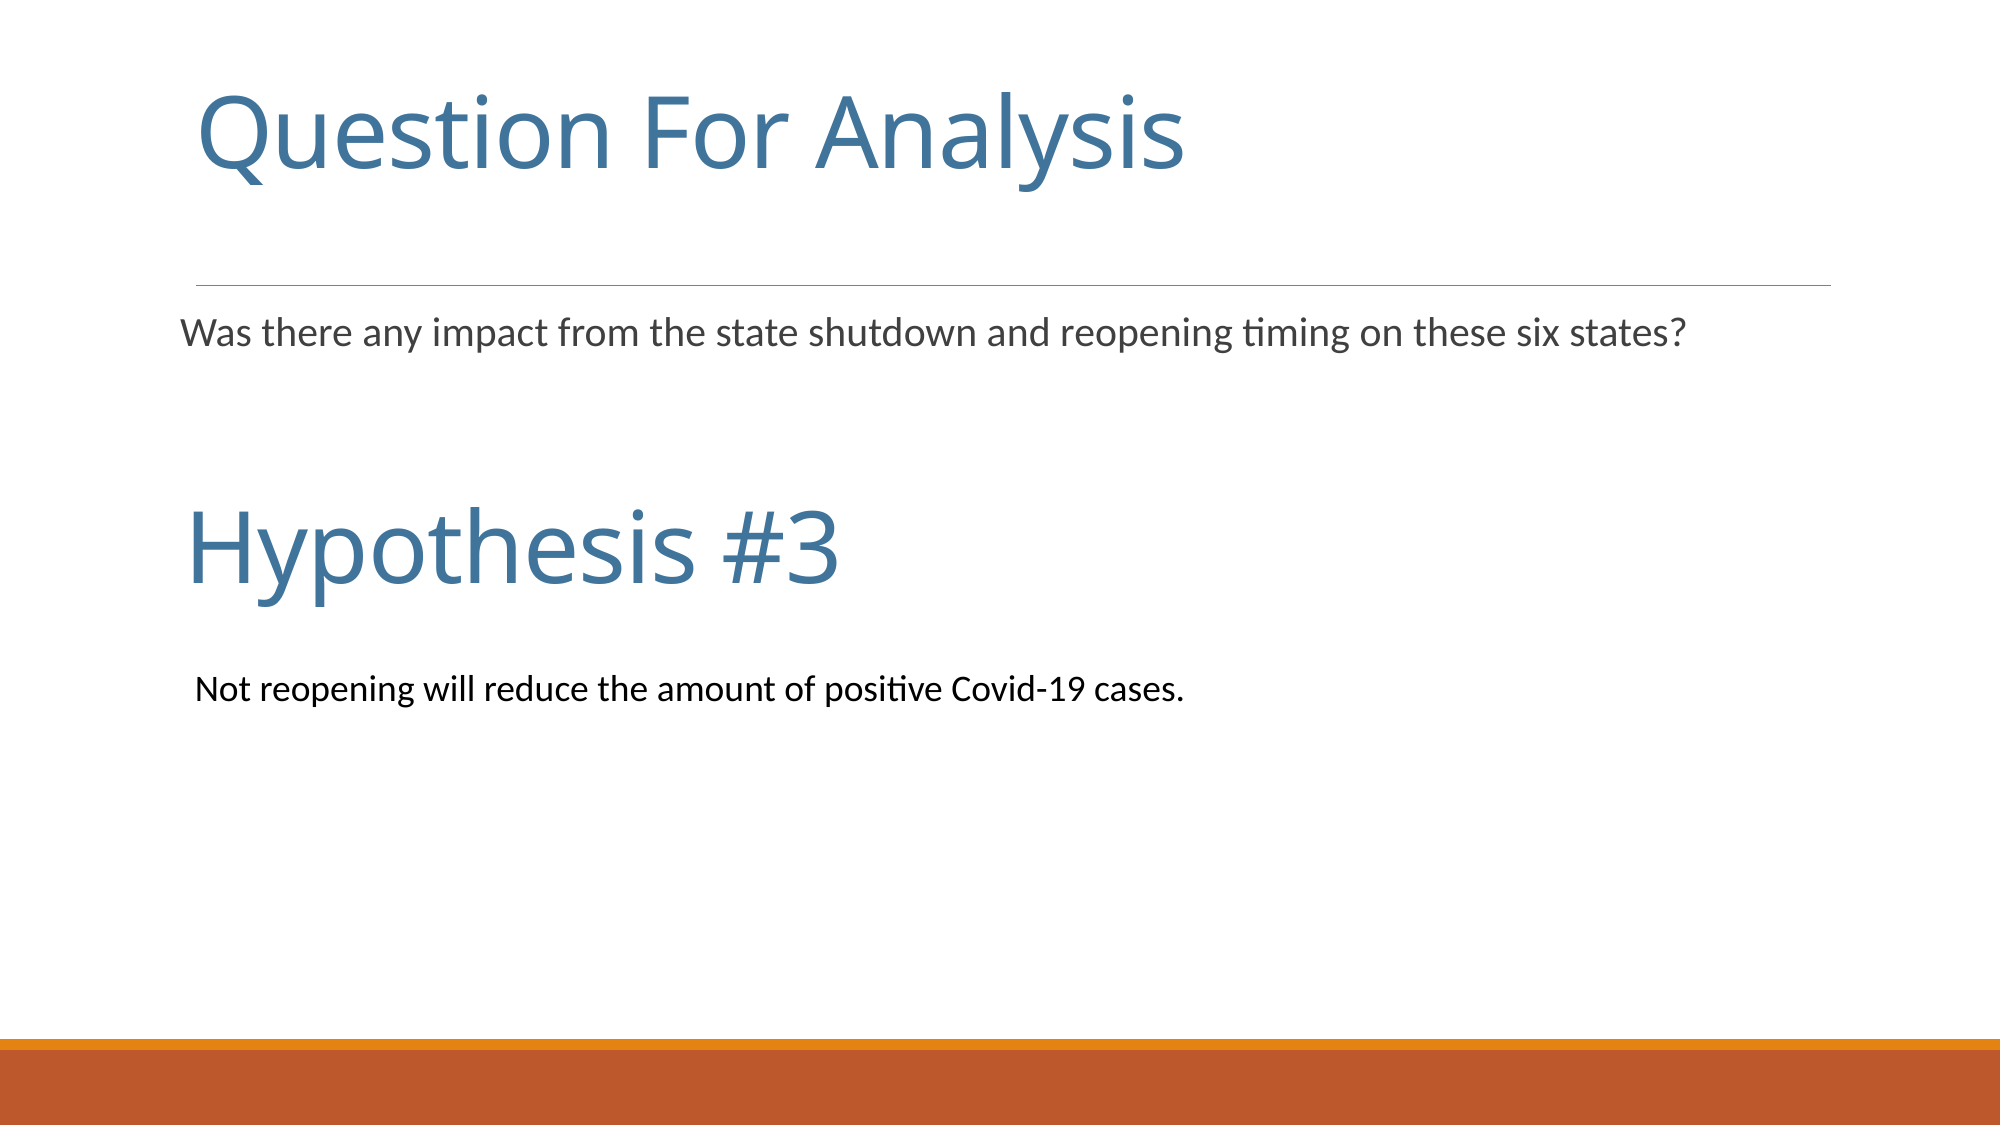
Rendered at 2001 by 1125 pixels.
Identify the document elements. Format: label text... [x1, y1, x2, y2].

text_box Not reopening will reduce the amount of positive Covid-19 cases. [180, 656, 1669, 717]
text_box Hypothesis #3 [170, 495, 1559, 612]
title Question For Analysis [180, 47, 1830, 197]
list Was there any impact from the state shutdown and reopening timing on these six states? [180, 302, 1830, 496]
